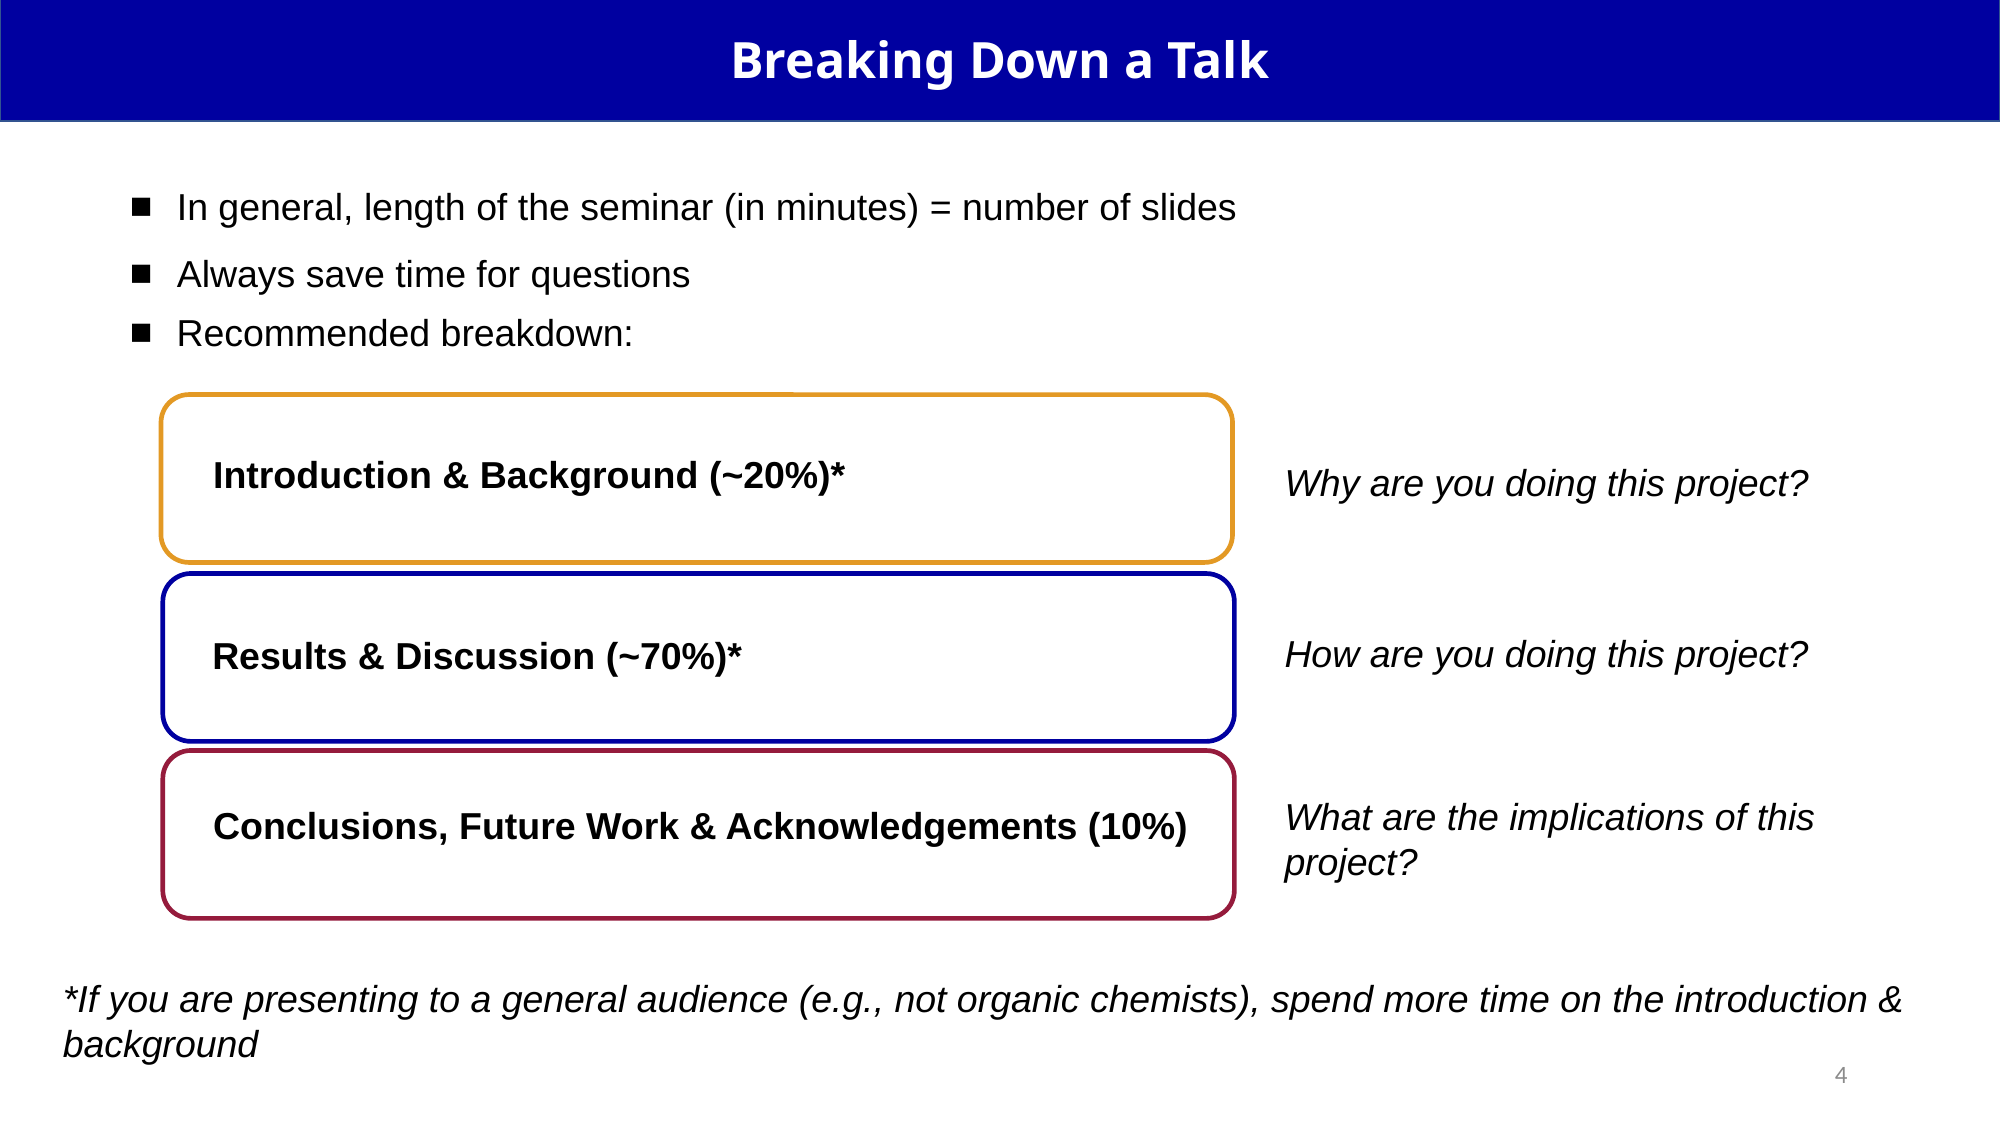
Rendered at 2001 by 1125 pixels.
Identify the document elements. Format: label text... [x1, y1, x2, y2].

text_box Results & Discussion (~70%)* [197, 624, 1197, 684]
text_box *If you are presenting to a general audience (e.g., not organic chemists), spend more time on the introduction & background [48, 967, 1952, 1072]
text_box In general, length of the seminar (in minutes) = number of slides Always save time for questions [115, 153, 1885, 303]
text_box [161, 749, 1236, 920]
text_box Conclusions, Future Work & Acknowledgements (10%) [198, 794, 1235, 854]
text_box Why are you doing this project? [1269, 429, 1903, 512]
text_box Breaking Down a Talk [137, 12, 1863, 114]
text_box [161, 572, 1236, 743]
text_box Introduction & Background (~20%)* [198, 443, 1197, 504]
text_box [159, 393, 1234, 564]
text_box What are the implications of this project? [1269, 785, 1903, 891]
text_box [0, 0, 2000, 122]
slide_number 4 [1412, 1072, 1863, 1104]
text_box Recommended breakdown: [115, 301, 1863, 361]
text_box How are you doing this project? [1269, 600, 1903, 683]
